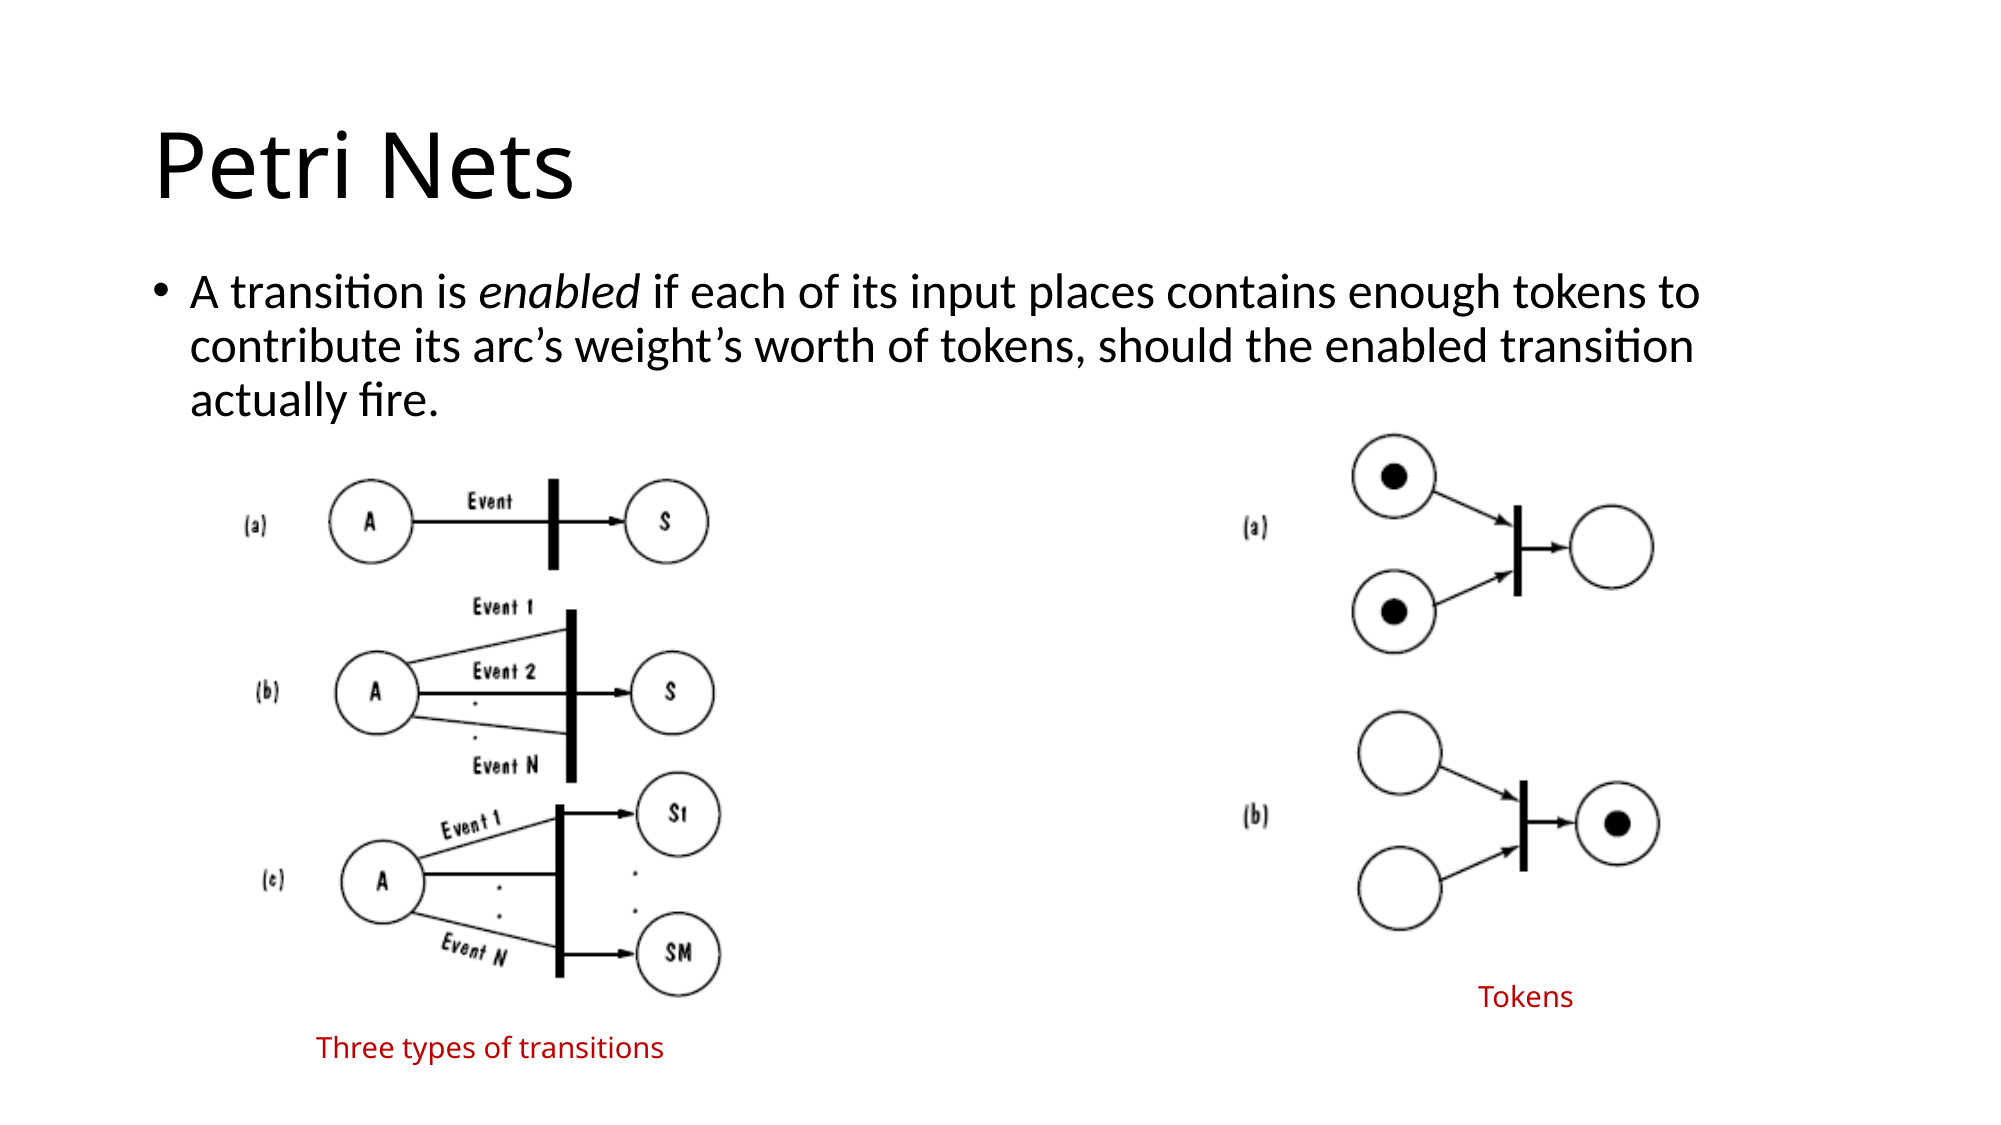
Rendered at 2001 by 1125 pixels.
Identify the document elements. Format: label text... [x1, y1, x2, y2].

text_box Three types of transitions [259, 1048, 722, 1072]
picture [1210, 389, 1706, 969]
picture [225, 431, 756, 1048]
title Petri Nets [137, 59, 1863, 257]
text_box Tokens [1294, 971, 1758, 1021]
list A transition is enabled if each of its input places contains enough tokens to contribute its arc’s weight’s worth of tokens, should the enabled transition actually fire. [137, 257, 1863, 1014]
